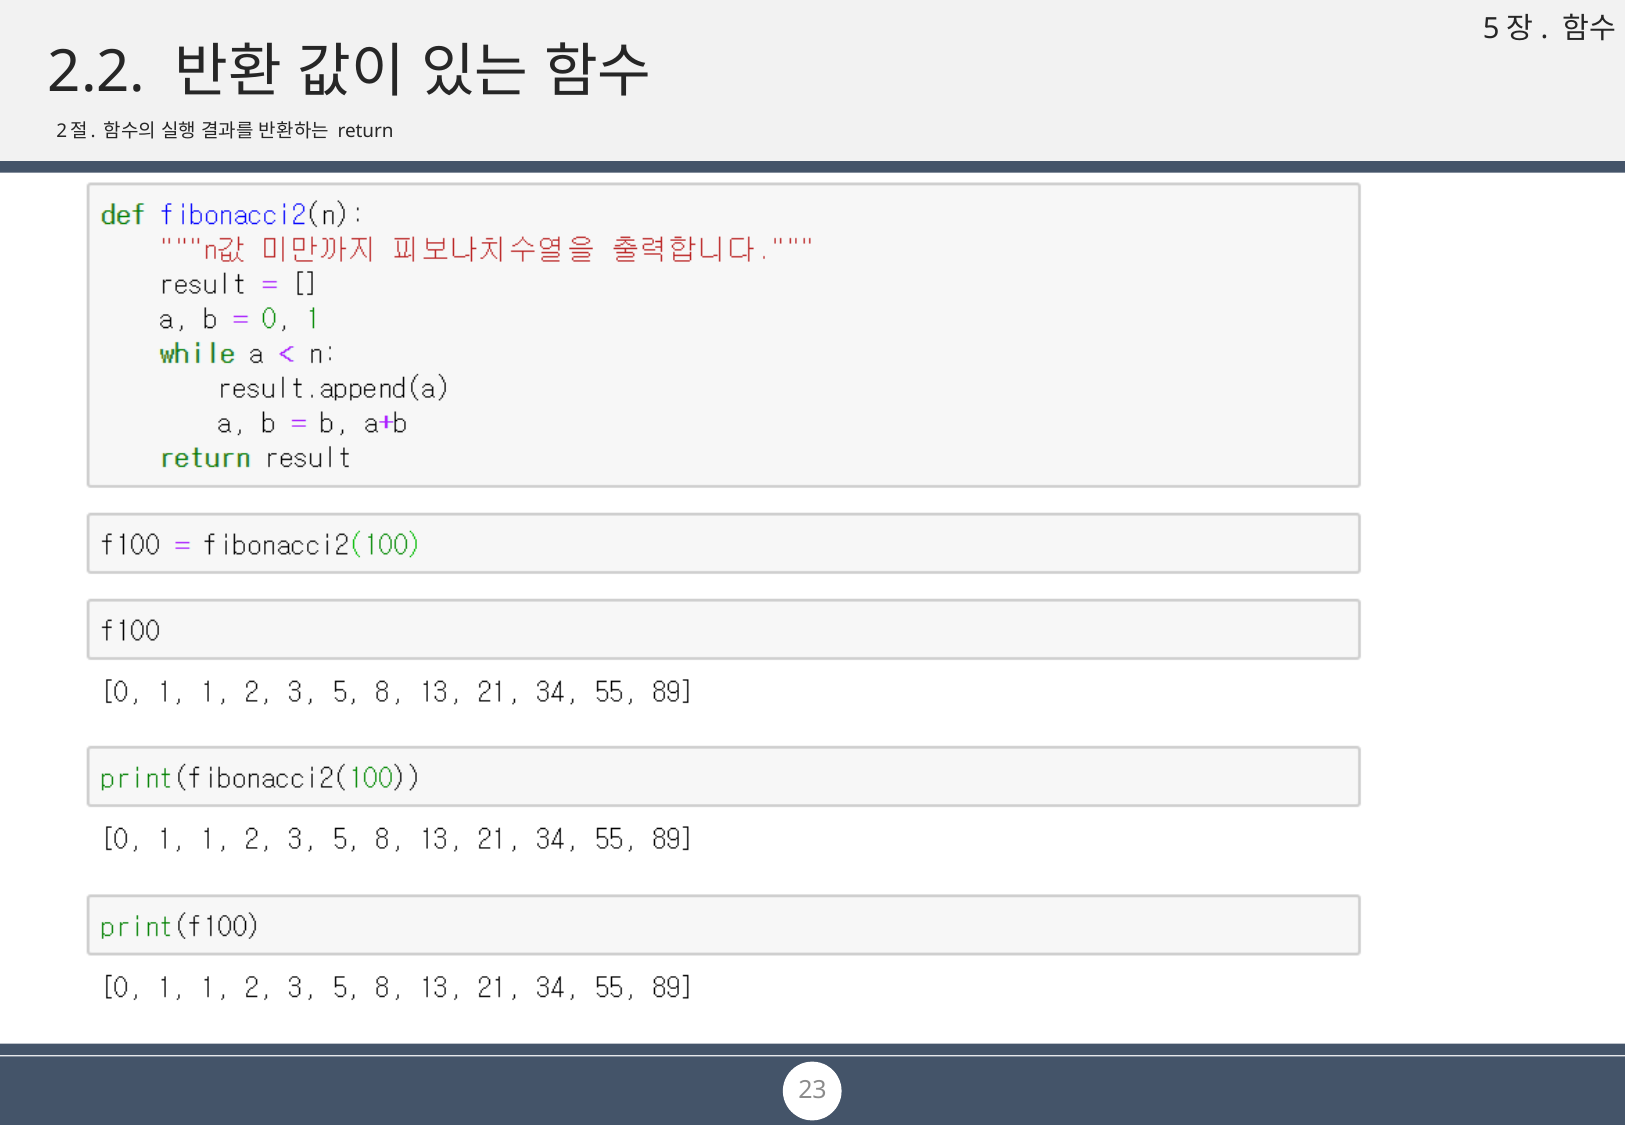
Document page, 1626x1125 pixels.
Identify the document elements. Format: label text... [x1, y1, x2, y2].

slide_number 23 [629, 1061, 996, 1121]
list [80, 173, 1368, 1007]
list 2절. 함수의 실행 결과를 반환하는 return [44, 113, 1592, 149]
title 2.2. 반환 값이 있는 함수 [32, 30, 1592, 114]
